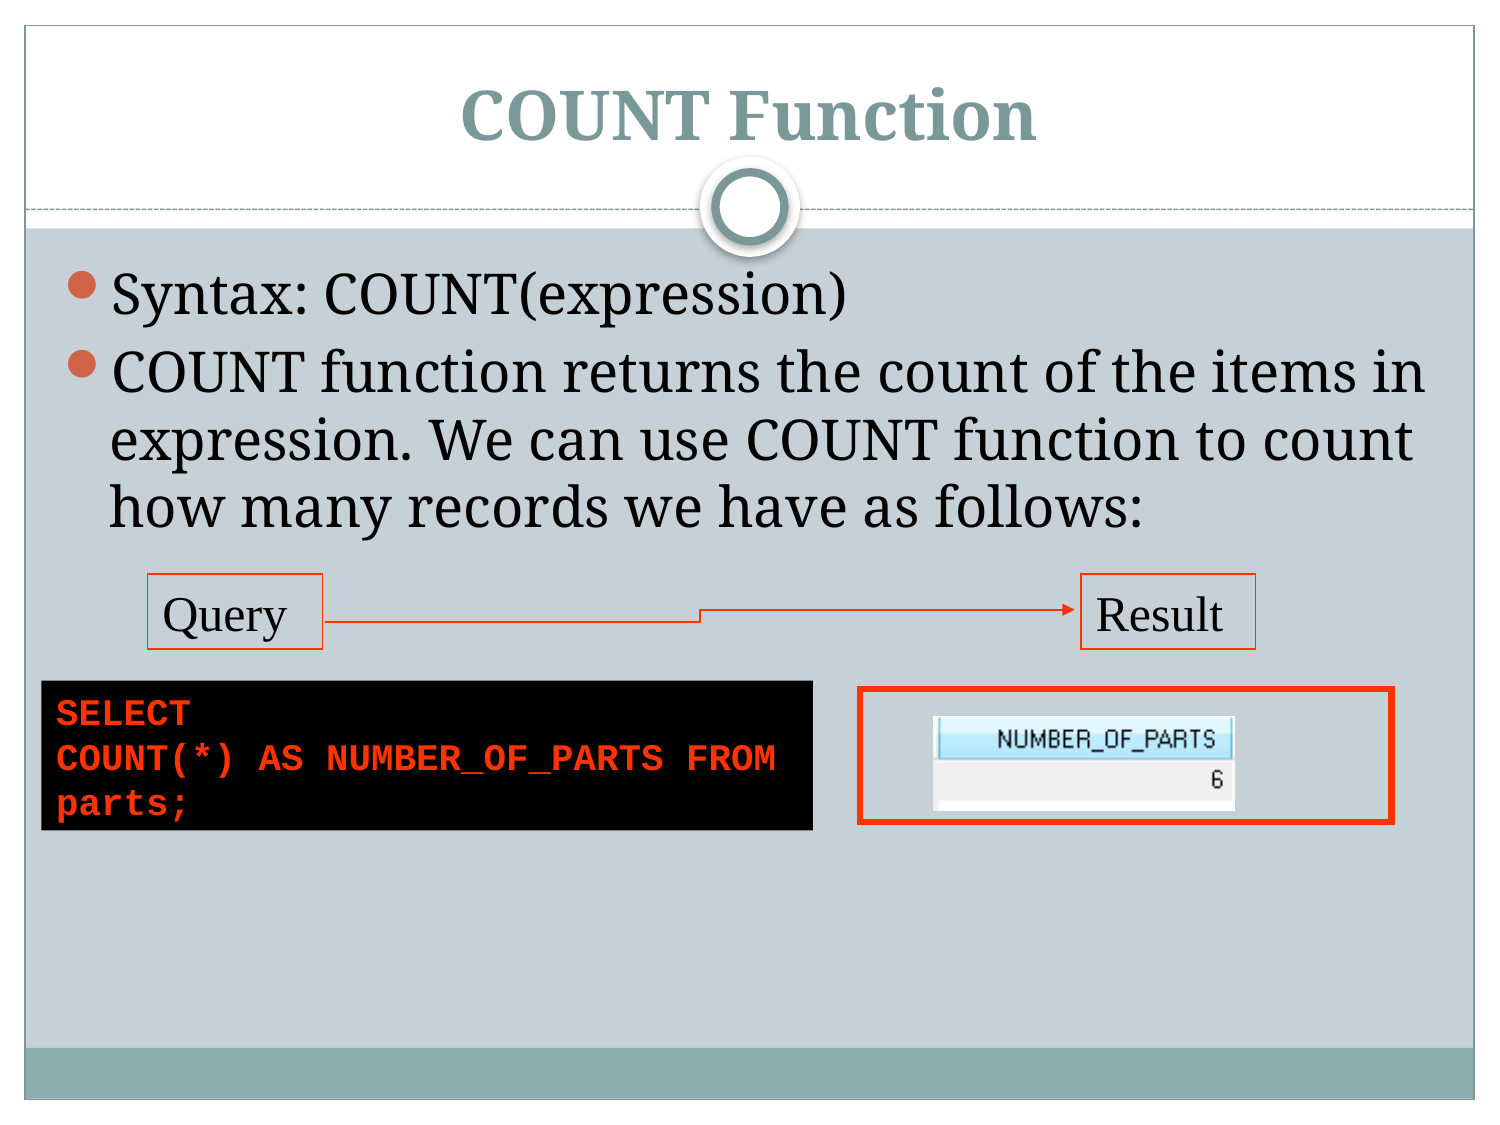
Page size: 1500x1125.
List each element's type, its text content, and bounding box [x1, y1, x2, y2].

title COUNT Function [49, 37, 1450, 162]
text_box Query [147, 574, 323, 649]
picture [933, 716, 1235, 811]
text_box Result [1080, 574, 1256, 649]
text_box [860, 688, 1392, 823]
text_box SELECT COUNT(*) AS NUMBER_OF_PARTS FROM parts; [41, 680, 813, 831]
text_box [324, 609, 1075, 623]
list Syntax: COUNT(expression) COUNT function returns the count of the items in expression. We can use COUNT function to count how many records we have as follows: [49, 250, 1445, 1001]
